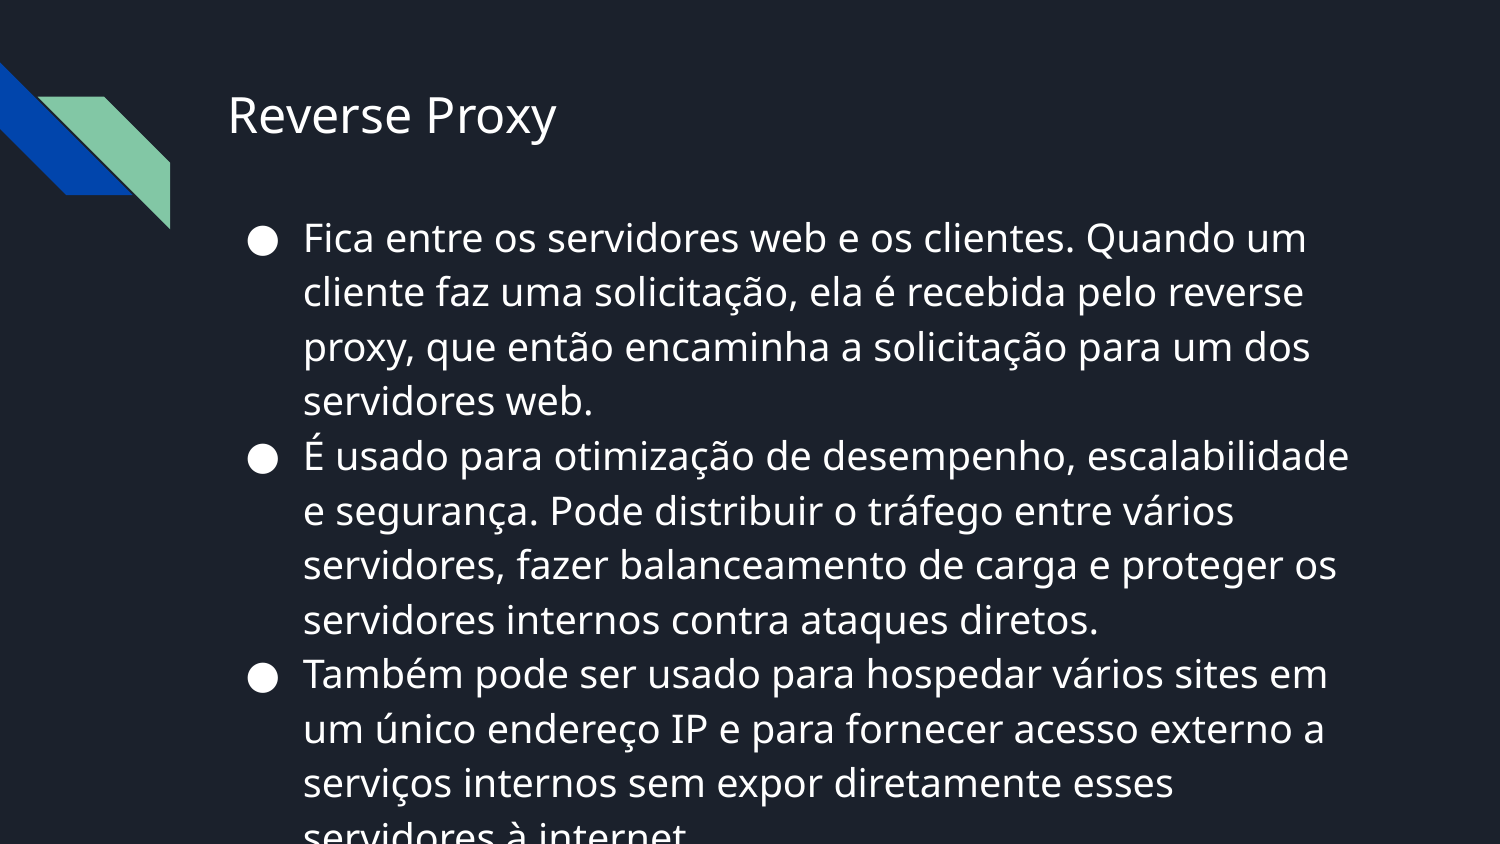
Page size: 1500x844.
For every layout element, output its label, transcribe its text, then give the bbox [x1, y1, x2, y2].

list Fica entre os servidores web e os clientes. Quando um cliente faz uma solicitação, ela é recebida pelo reverse proxy, que então encaminha a solicitação para um dos servidores web. É usado para otimização de desempenho, escalabilidade e segurança. Pode distribuir o tráfego entre vários servidores, fazer balanceamento de carga e proteger os servidores internos contra ataques diretos. Também pode ser usado para hospedar vários sites em um único endereço IP e para fornecer acesso externo a serviços internos sem expor diretamente esses servidores à internet. [212, 190, 1368, 790]
title Reverse Proxy [212, 64, 1368, 190]
